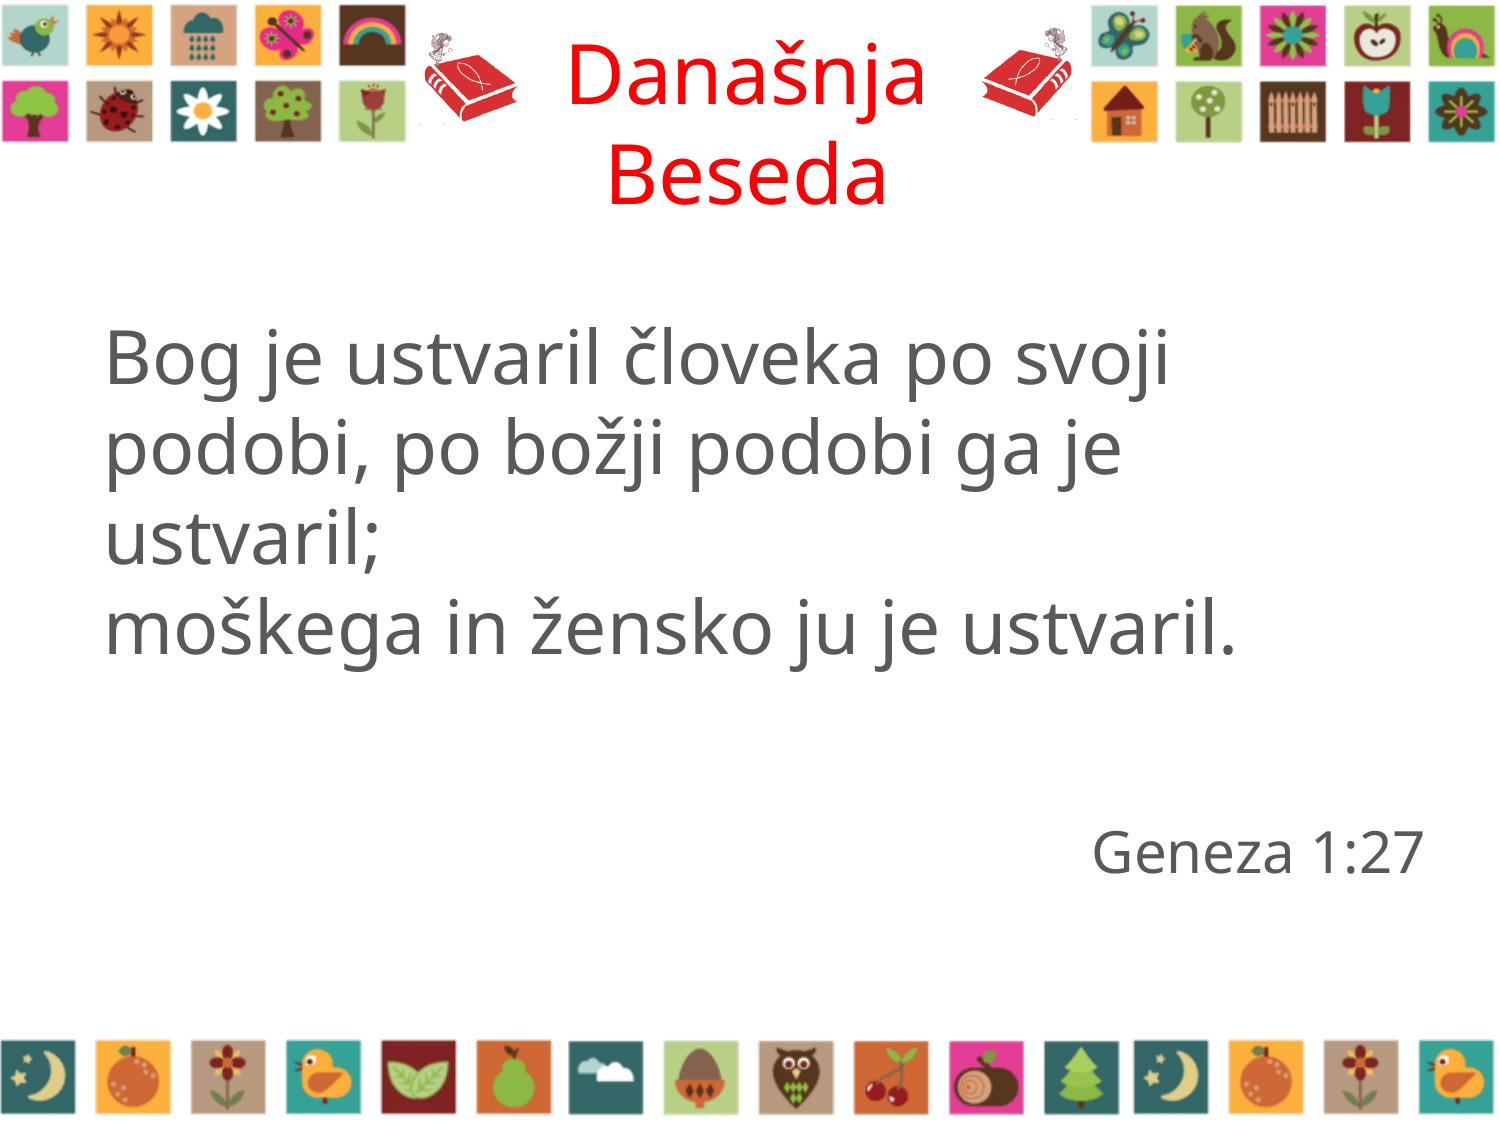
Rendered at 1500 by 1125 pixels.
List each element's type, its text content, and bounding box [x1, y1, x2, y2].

picture [0, 3, 550, 150]
text_box Geneza 1:27 [808, 807, 1441, 893]
picture [950, 3, 1500, 150]
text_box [0, 1028, 1500, 1118]
text_box Bog je ustvaril človeka po svoji podobi, po božji podobi ga je ustvaril; moškega in žensko ju je ustvaril. [88, 302, 1436, 678]
text_box Današnja Beseda [414, 13, 1080, 229]
